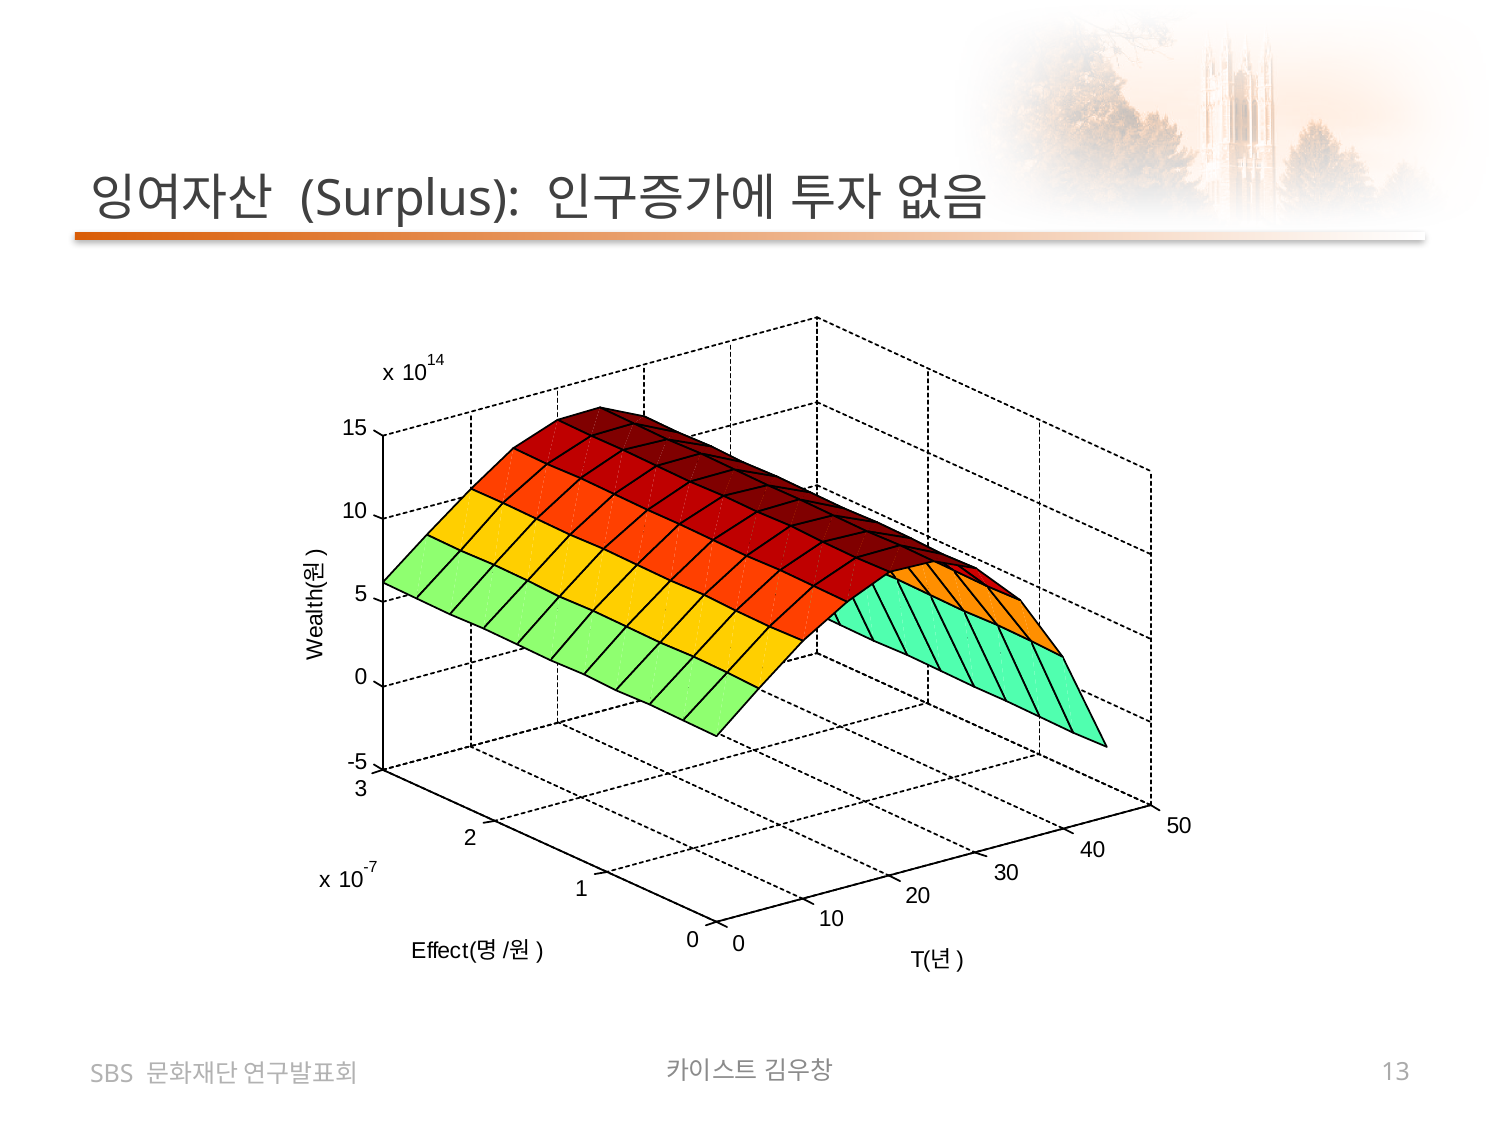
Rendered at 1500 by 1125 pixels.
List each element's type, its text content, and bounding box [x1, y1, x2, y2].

footer 카이스트 김우창 [512, 1042, 988, 1103]
title 잉여자산 (Surplus): 인구증가에 투자 없음 [75, 45, 1425, 233]
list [255, 262, 1245, 1006]
slide_number SBS 문화재단 연구발표회 [75, 1042, 425, 1103]
slide_number 13 [1074, 1042, 1425, 1103]
